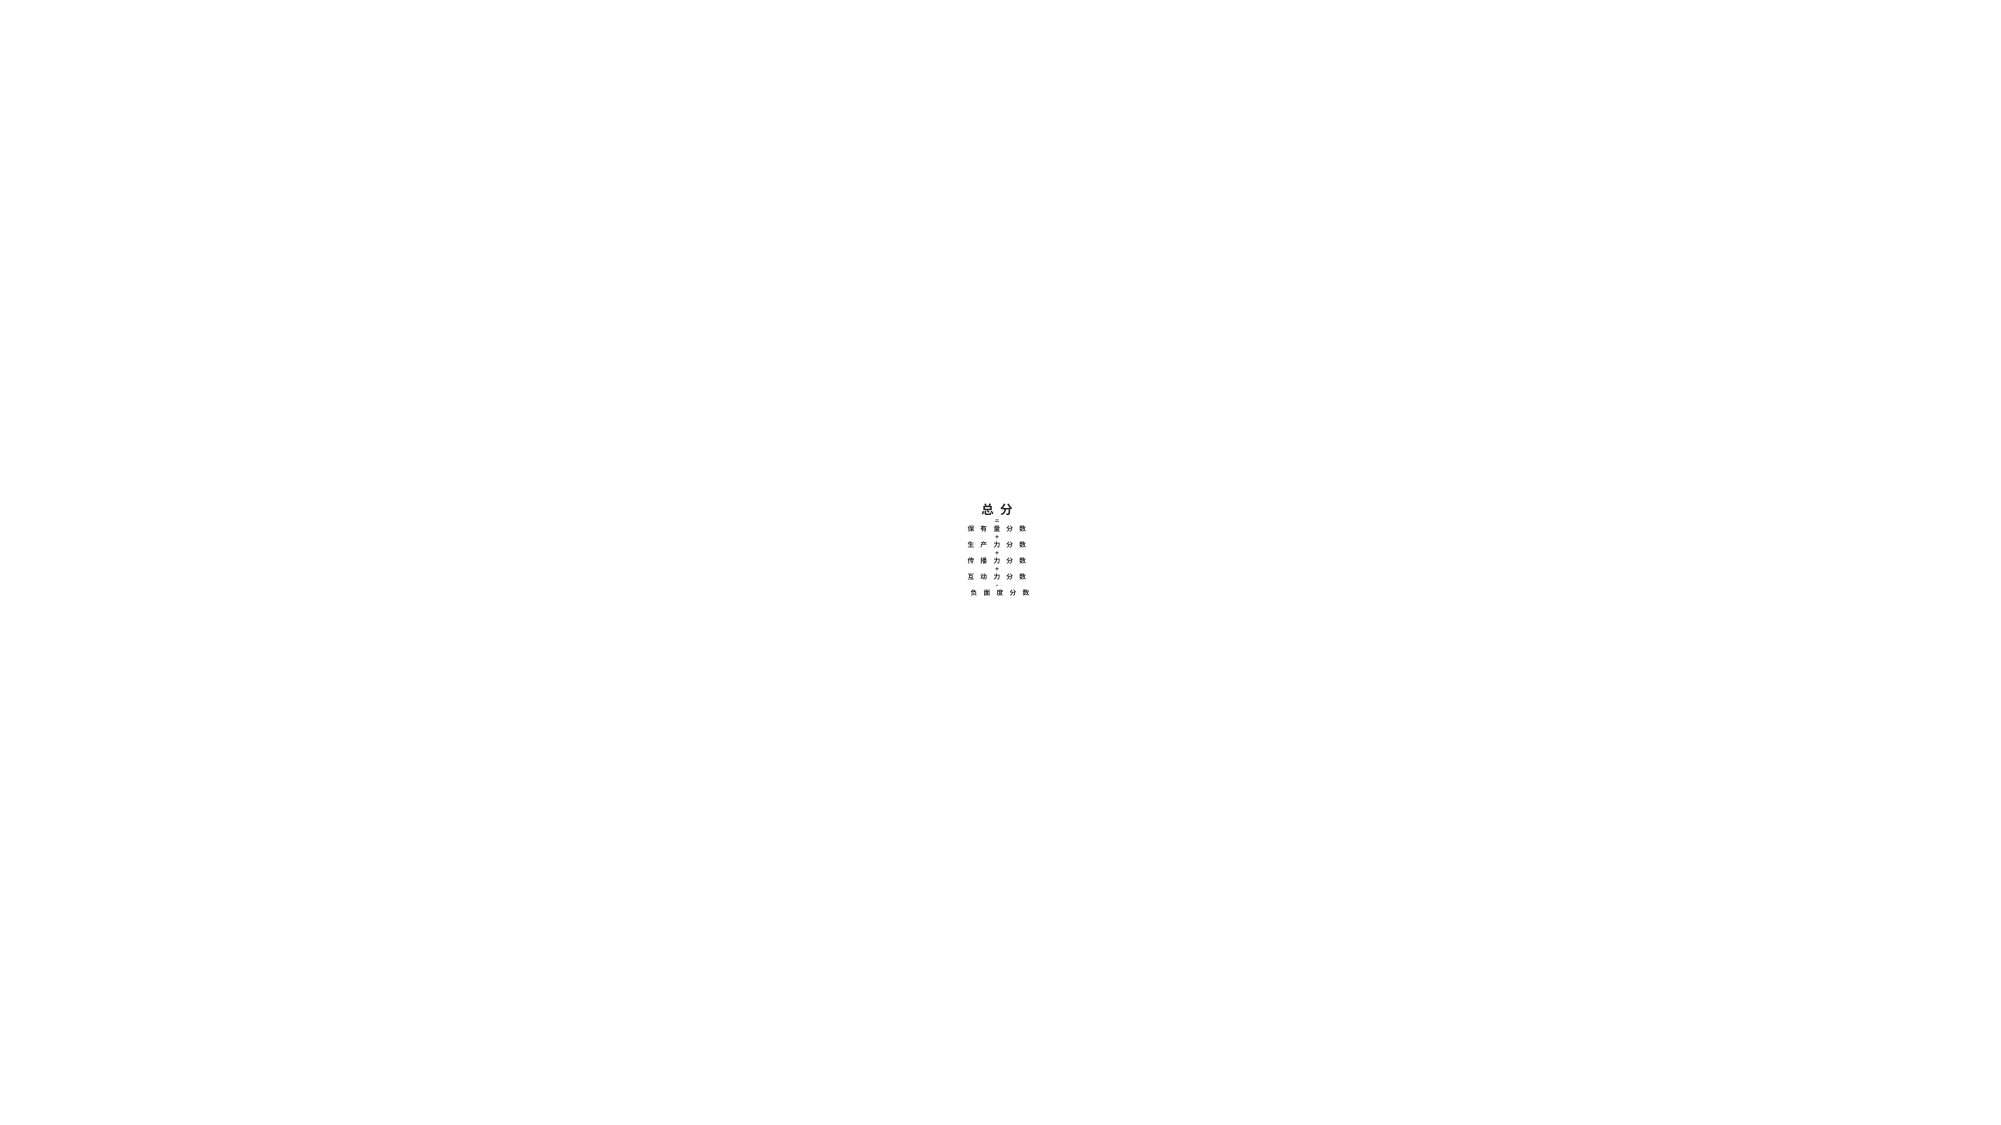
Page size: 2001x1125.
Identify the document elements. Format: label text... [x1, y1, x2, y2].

title 总分 = 保有量分数 + 生产力分数 + 传播力分数 + 互动力分数 - 负面度分数 [100, 491, 1900, 608]
